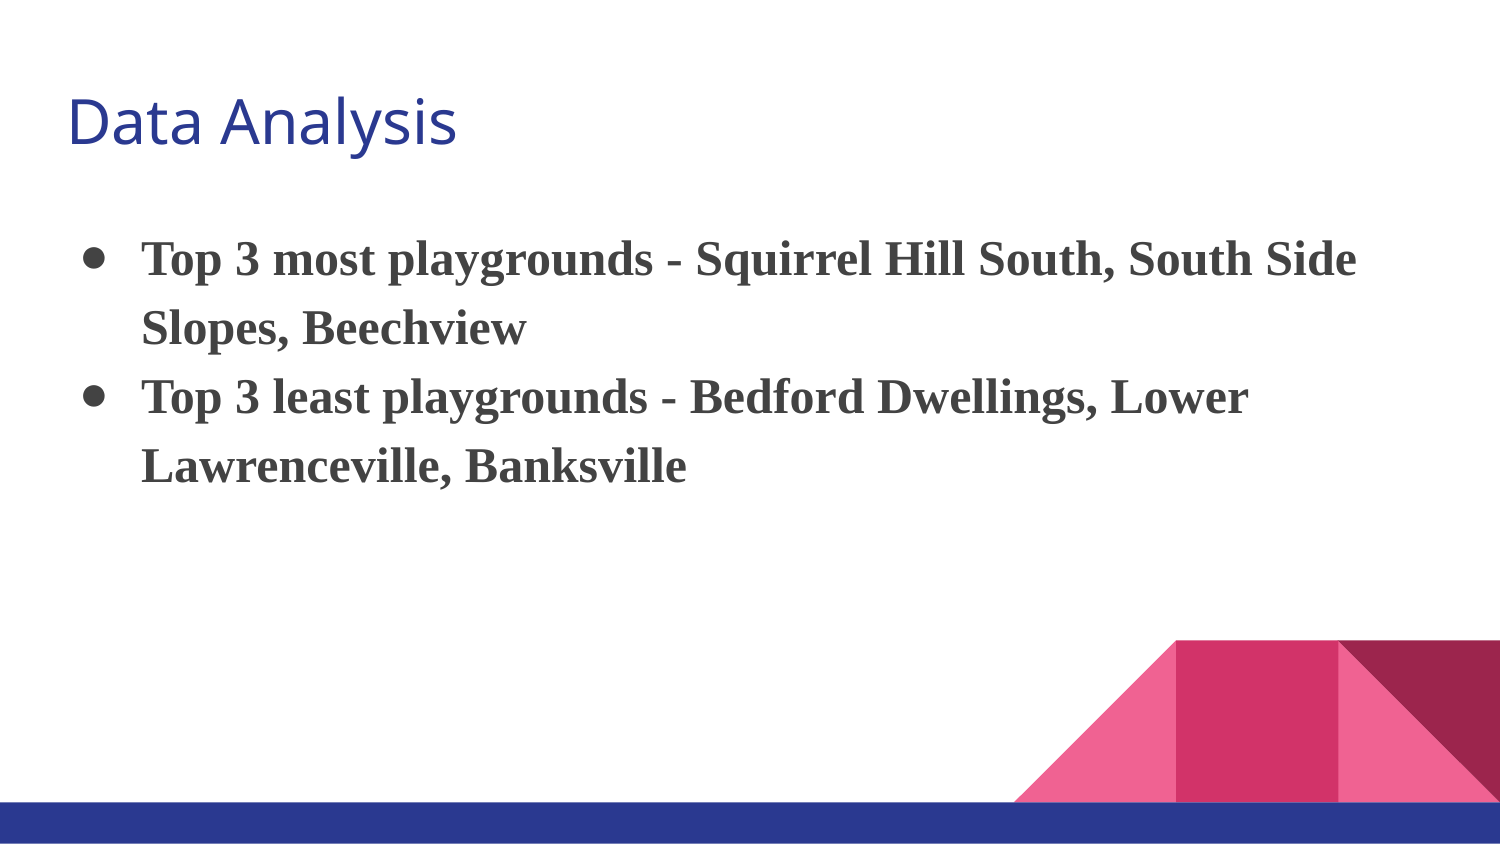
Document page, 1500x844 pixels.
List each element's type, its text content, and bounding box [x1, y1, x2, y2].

list Top 3 most playgrounds - Squirrel Hill South, South Side Slopes, Beechview Top 3 least playgrounds - Bedford Dwellings, Lower Lawrenceville, Banksville [51, 201, 1449, 750]
title Data Analysis [51, 67, 1449, 167]
